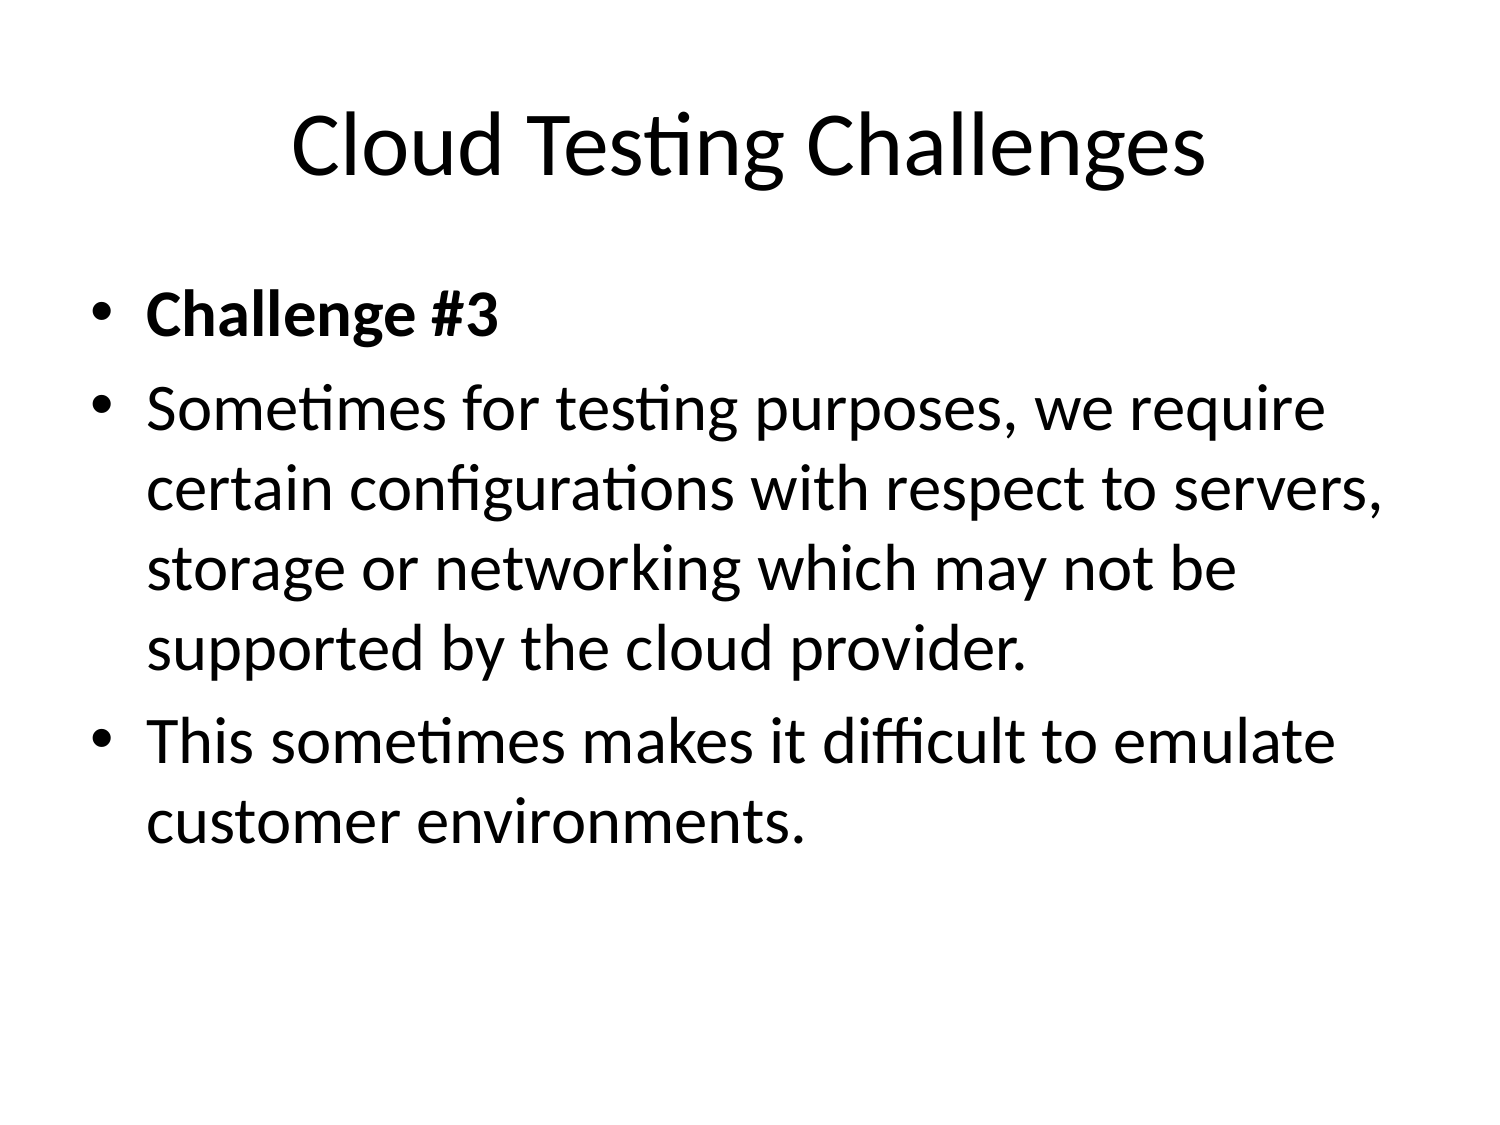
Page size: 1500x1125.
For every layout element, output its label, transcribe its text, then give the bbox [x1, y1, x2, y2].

title Cloud Testing Challenges [75, 45, 1425, 233]
list Challenge #3 Sometimes for testing purposes, we require certain configurations with respect to servers, storage or networking which may not be supported by the cloud provider. This sometimes makes it difficult to emulate customer environments. [75, 262, 1425, 1005]
